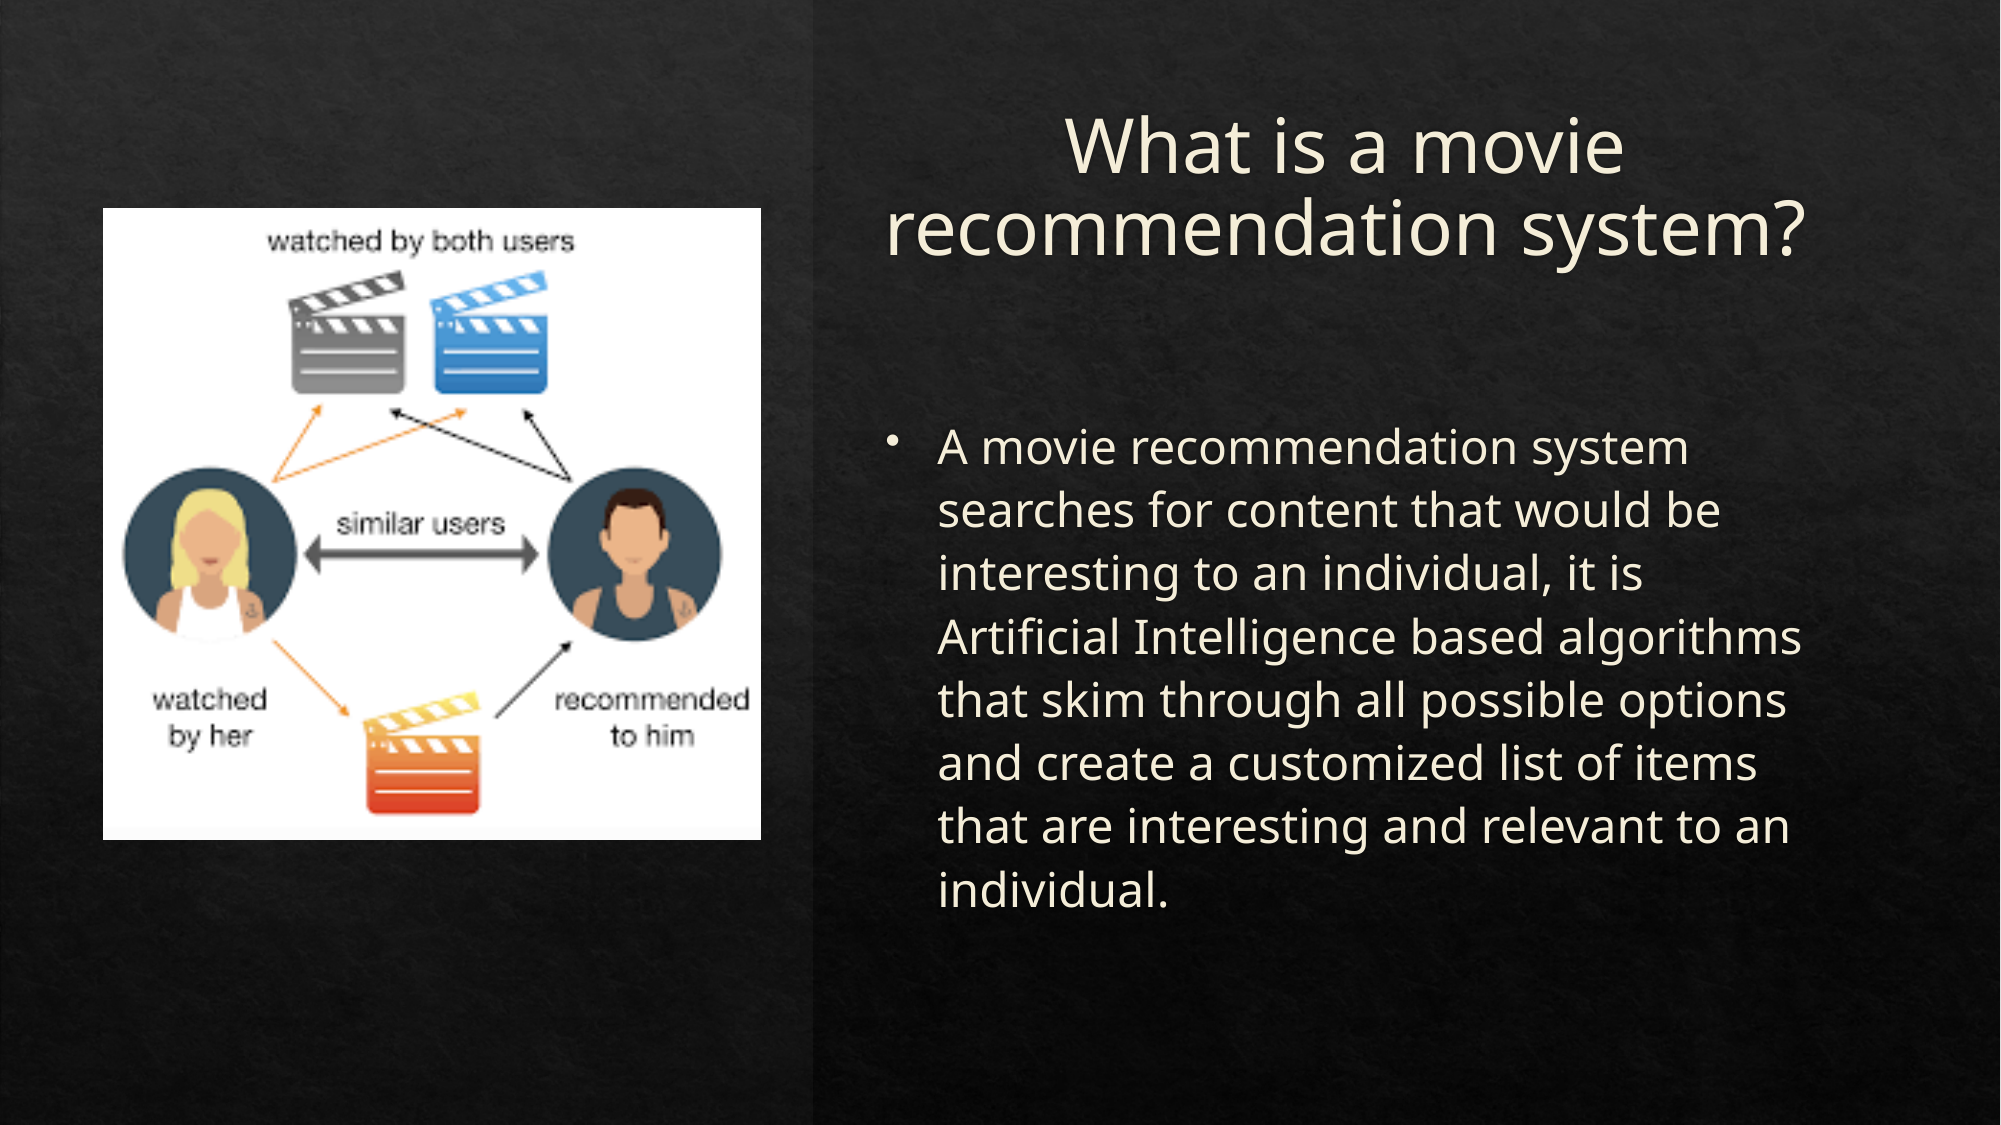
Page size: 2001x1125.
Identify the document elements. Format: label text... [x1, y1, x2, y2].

picture [0, 0, 814, 1125]
list A movie recommendation system searches for content that would be interesting to an individual, it is Artificial Intelligence based algorithms that skim through all possible options and create a customized list of items that are interesting and relevant to an individual. [866, 393, 1825, 935]
text_box [820, 0, 2000, 1125]
title What is a movie recommendation system? [866, 99, 1825, 363]
